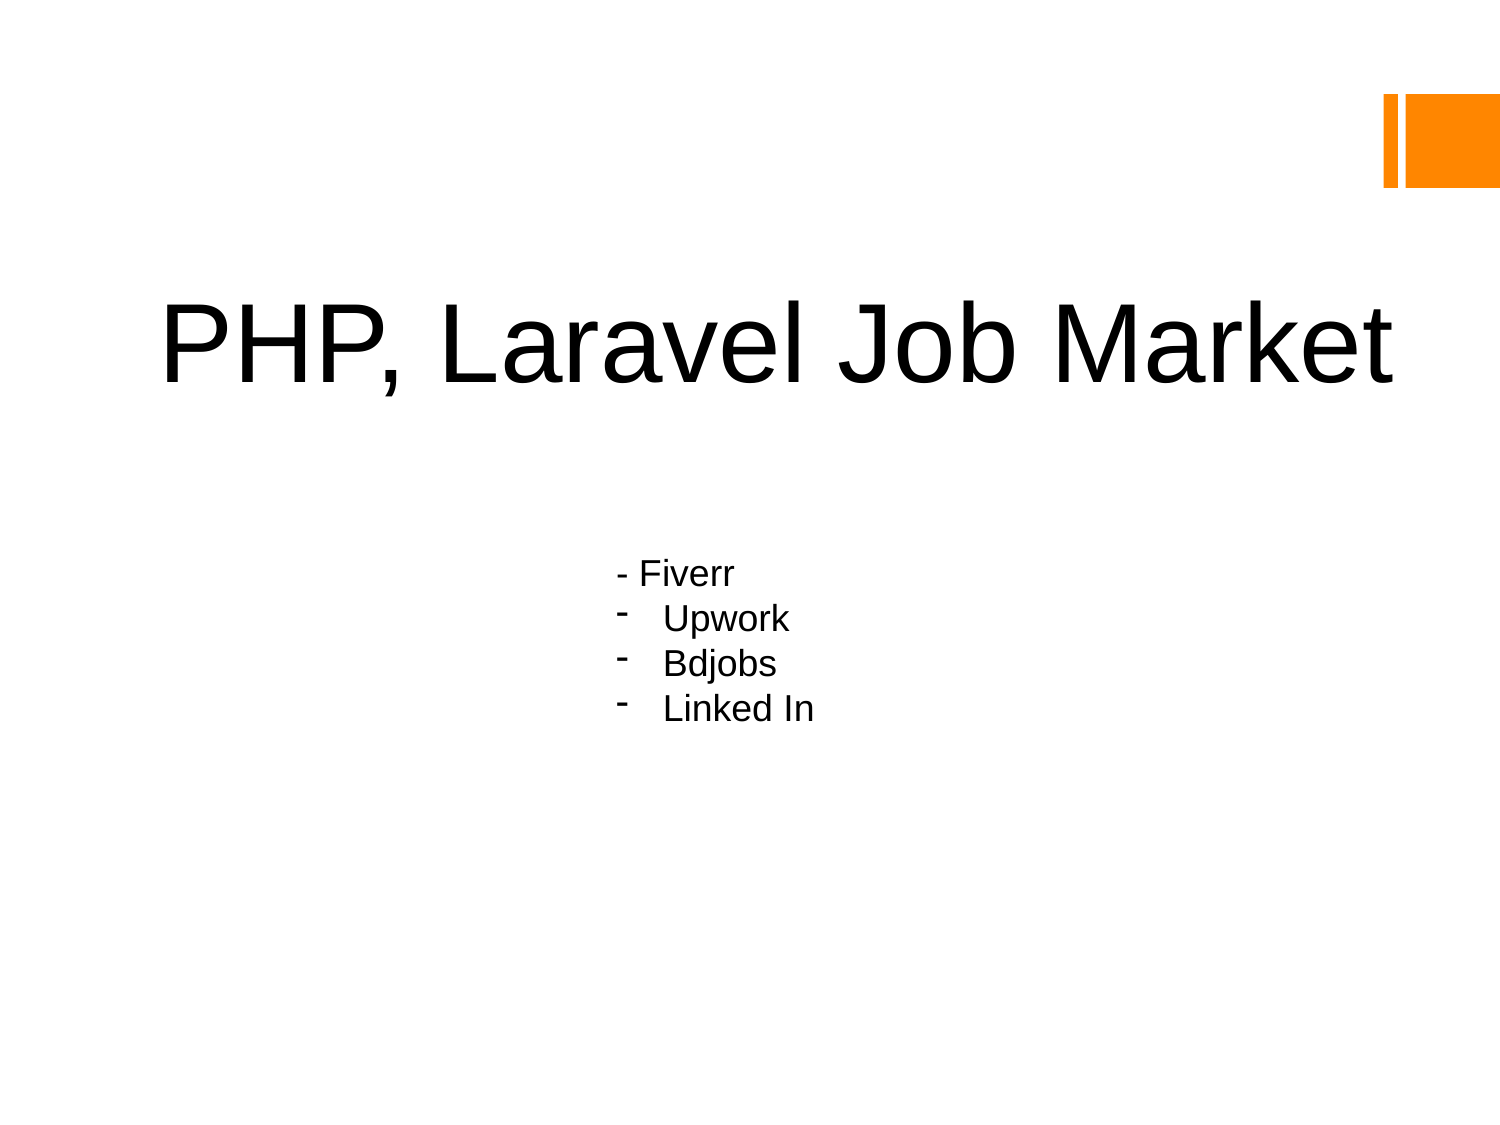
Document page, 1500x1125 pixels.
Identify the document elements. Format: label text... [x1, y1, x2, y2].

text_box PHP, Laravel Job Market [143, 262, 1410, 413]
text_box - Fiverr Upwork Bdjobs Linked In [601, 541, 830, 737]
